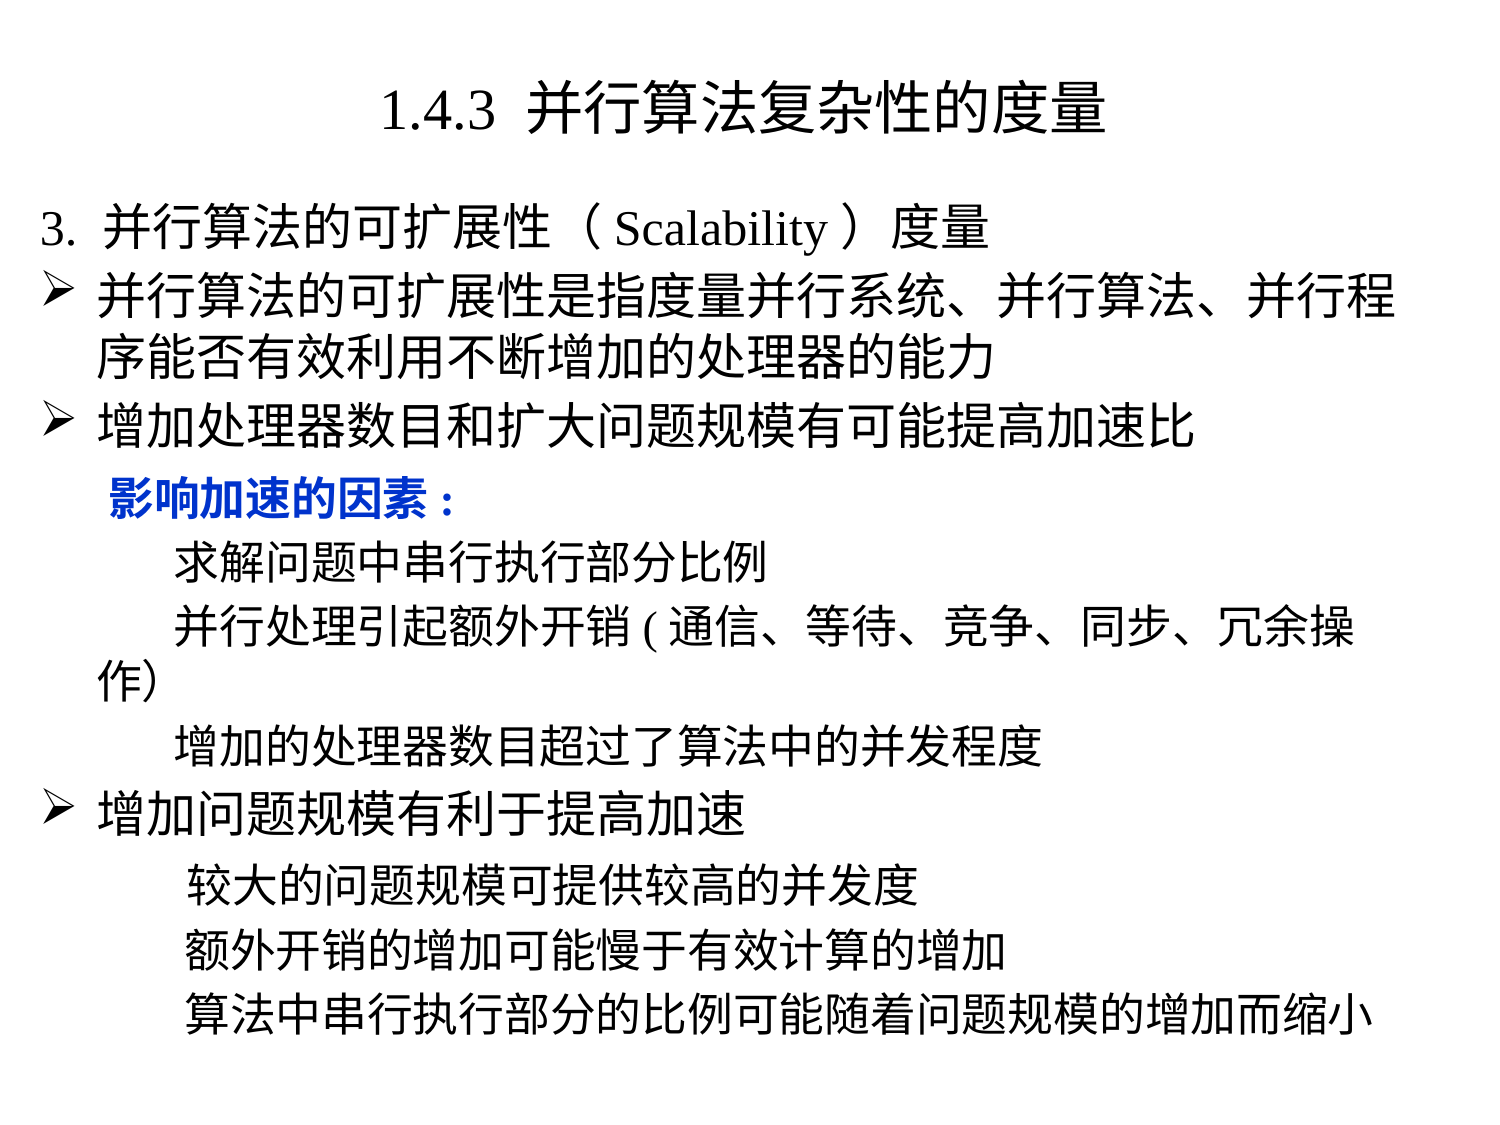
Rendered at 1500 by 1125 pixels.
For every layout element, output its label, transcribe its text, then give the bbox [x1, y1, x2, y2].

title 1.4.3 并行算法复杂性的度量 [62, 62, 1426, 151]
list 3. 并行算法的可扩展性（Scalability）度量 并行算法的可扩展性是指度量并行系统、并行算法、并行程序能否有效利用不断增加的处理器的能力 增加处理器数目和扩大问题规模有可能提高加速比 影响加速的因素: 求解问题中串行执行部分比例 并行处理引起额外开销(通信、等待、竞争、同步、冗余操作） 增加的处理器数目超过了算法中的并发程度 增加问题规模有利于提高加速 较大的问题规模可提供较高的并发度 额外开销的增加可能慢于有效计算的增加 算法中串行执行部分的比例可能随着问题规模的增加而缩小 [24, 187, 1451, 1051]
